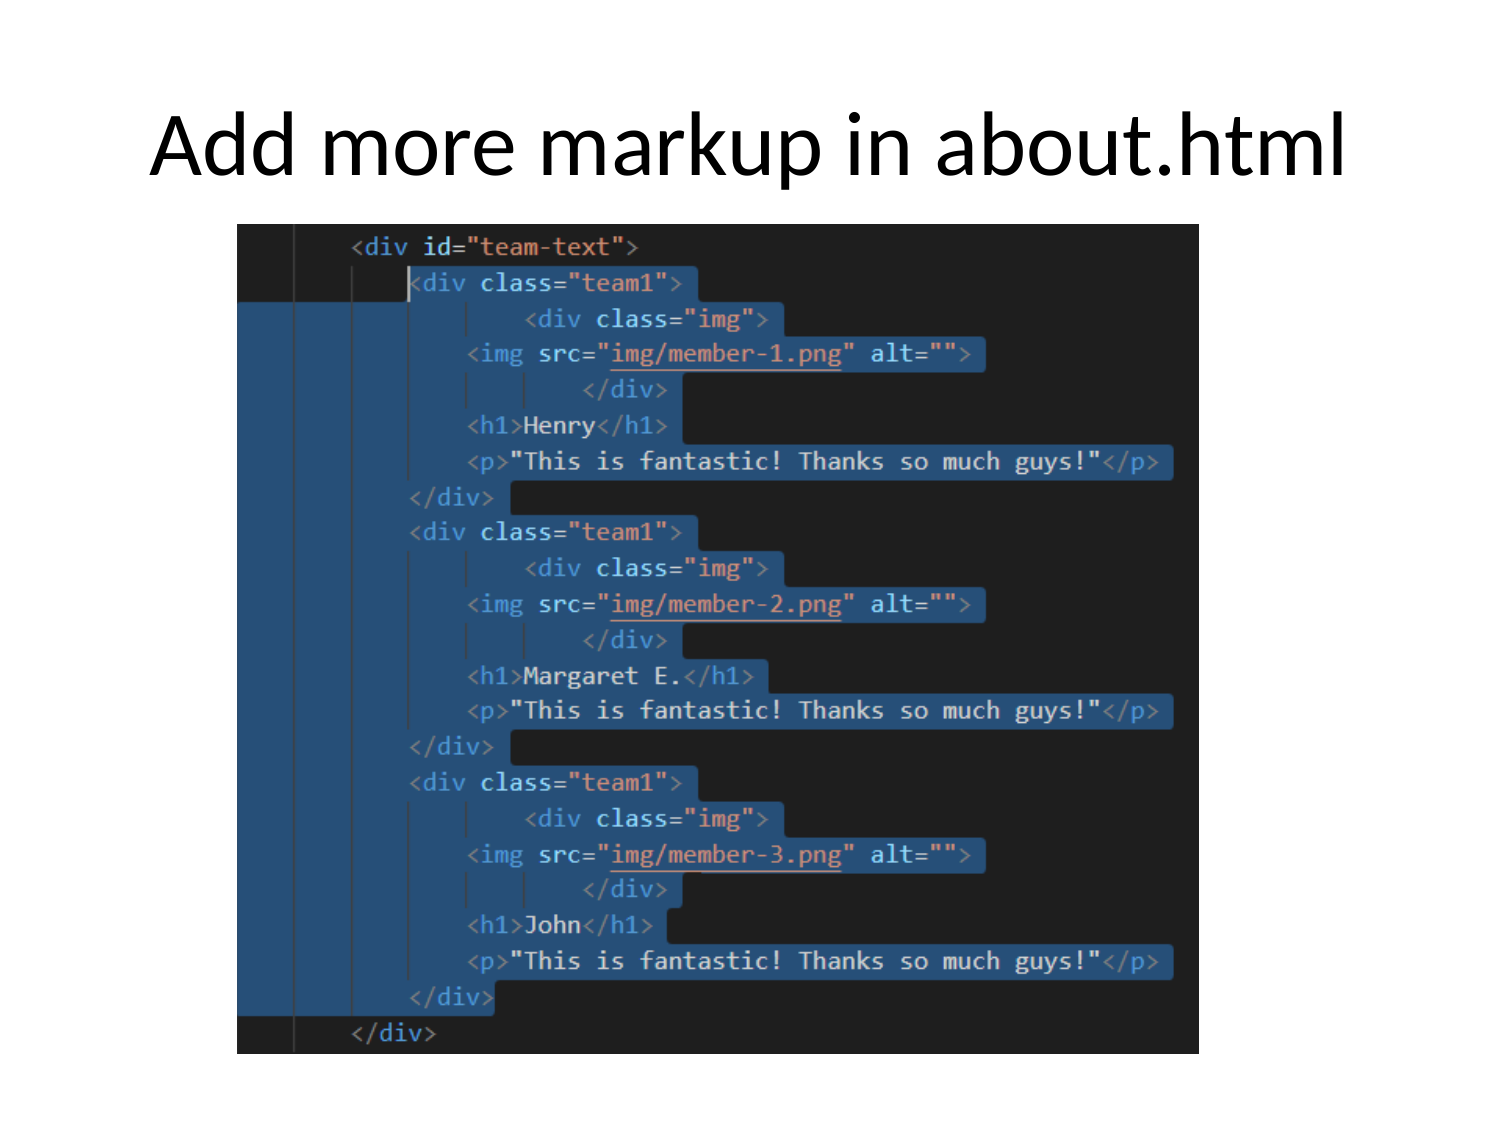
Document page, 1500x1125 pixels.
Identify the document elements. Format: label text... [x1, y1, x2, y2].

title Add more markup in about.html [75, 45, 1425, 233]
picture [237, 224, 1199, 1054]
